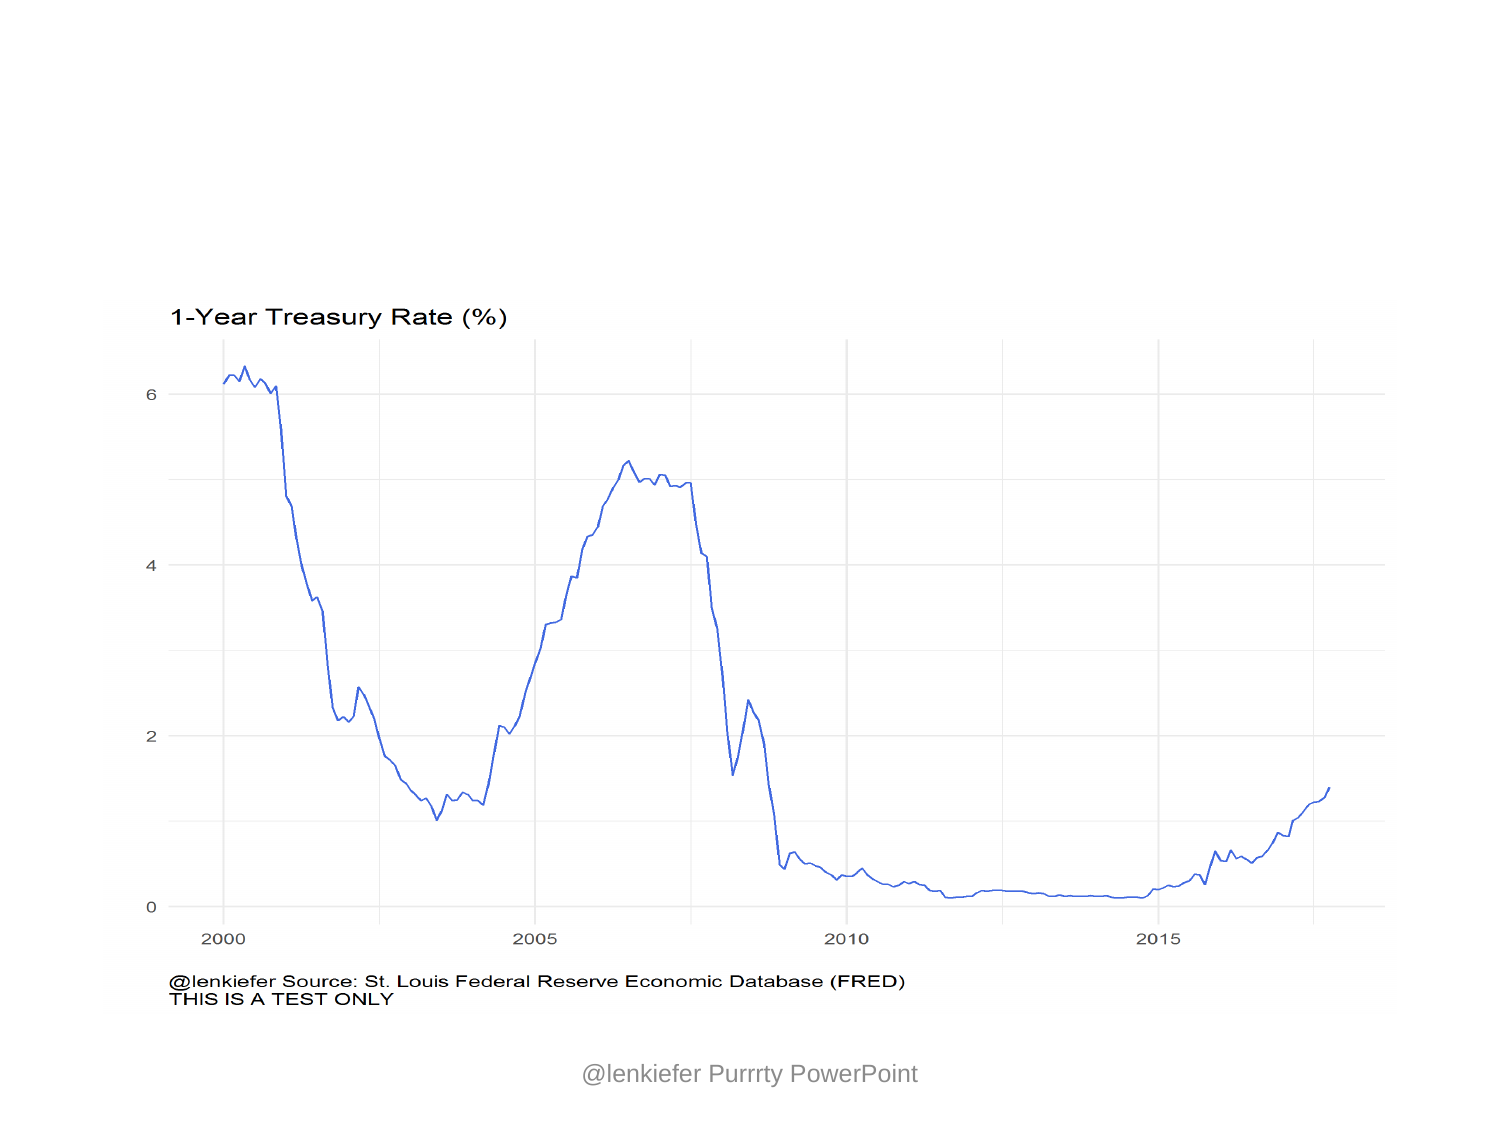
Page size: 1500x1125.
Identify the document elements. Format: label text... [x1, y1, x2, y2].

footer @lenkiefer Purrrty PowerPoint [496, 1042, 1004, 1103]
picture [103, 299, 1397, 1014]
